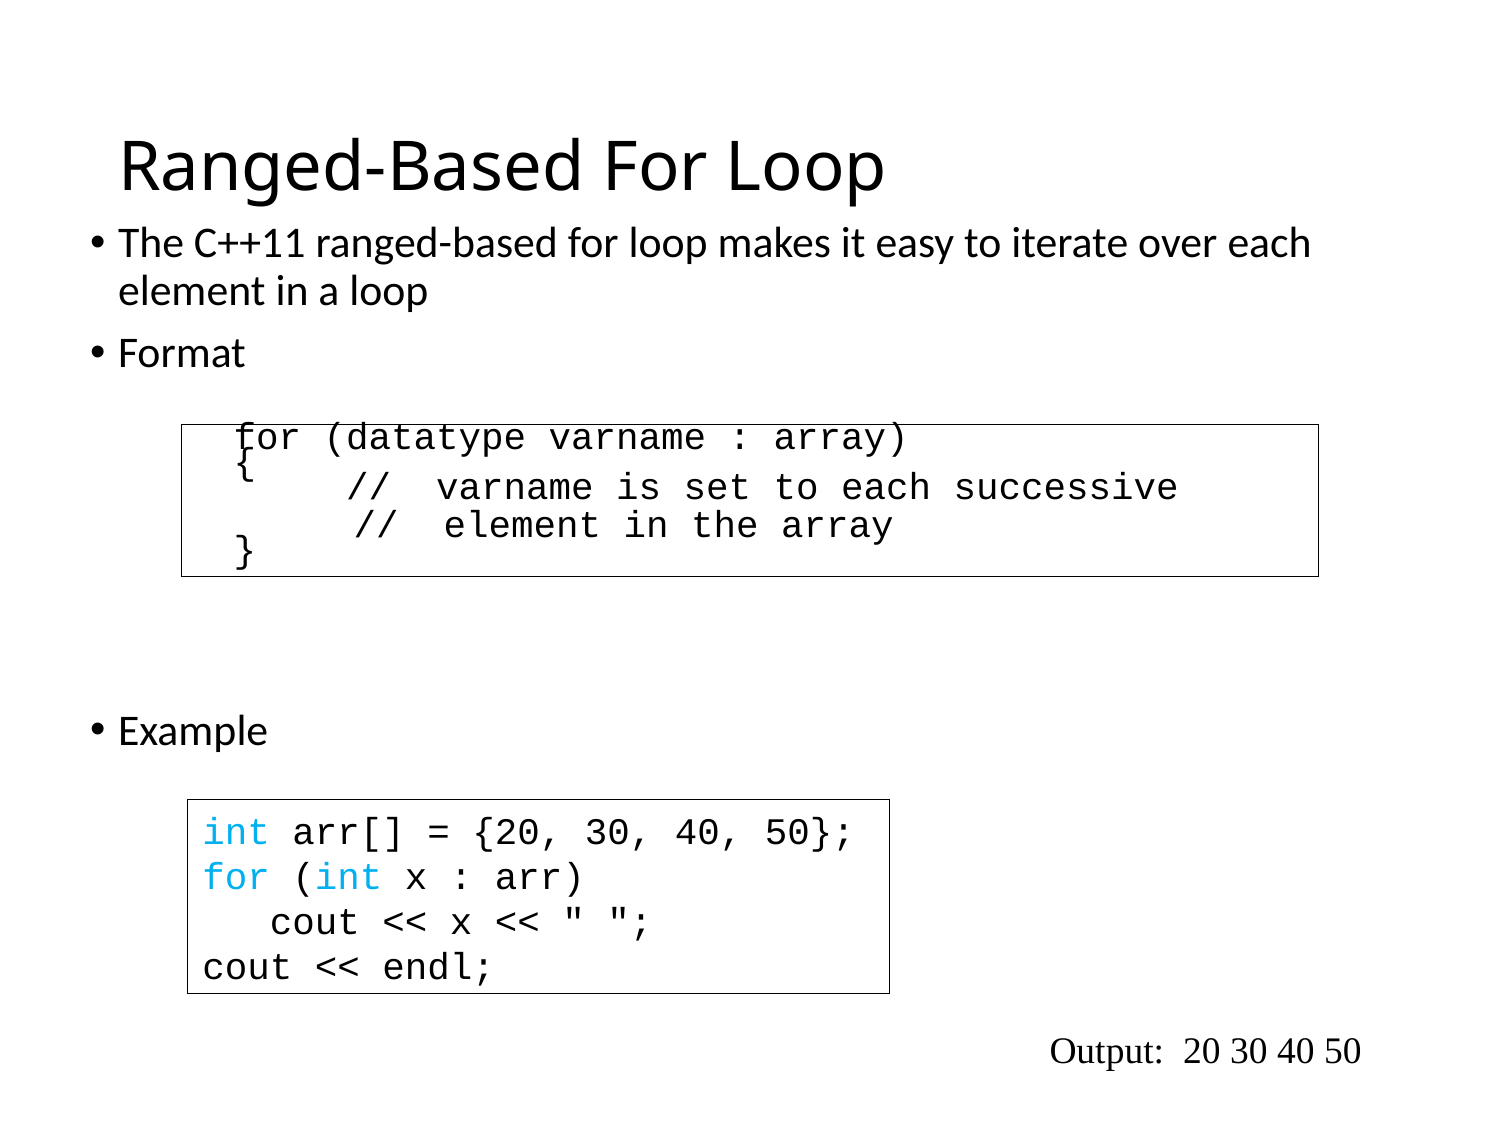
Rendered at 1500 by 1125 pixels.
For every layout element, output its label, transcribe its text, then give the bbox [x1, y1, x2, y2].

title Ranged-Based For Loop [103, 59, 1397, 212]
text_box Output: 20 30 40 50 [1034, 1018, 1377, 1079]
text_box int arr[] = {20, 30, 40, 50}; for (int x : arr) cout << x << " "; cout << endl; [187, 799, 890, 994]
text_box for (datatype varname : array) { // varname is set to each successive // element in the array } [181, 424, 1319, 577]
list The C++11 ranged-based for loop makes it easy to iterate over each element in a loop Format Example [75, 212, 1425, 955]
